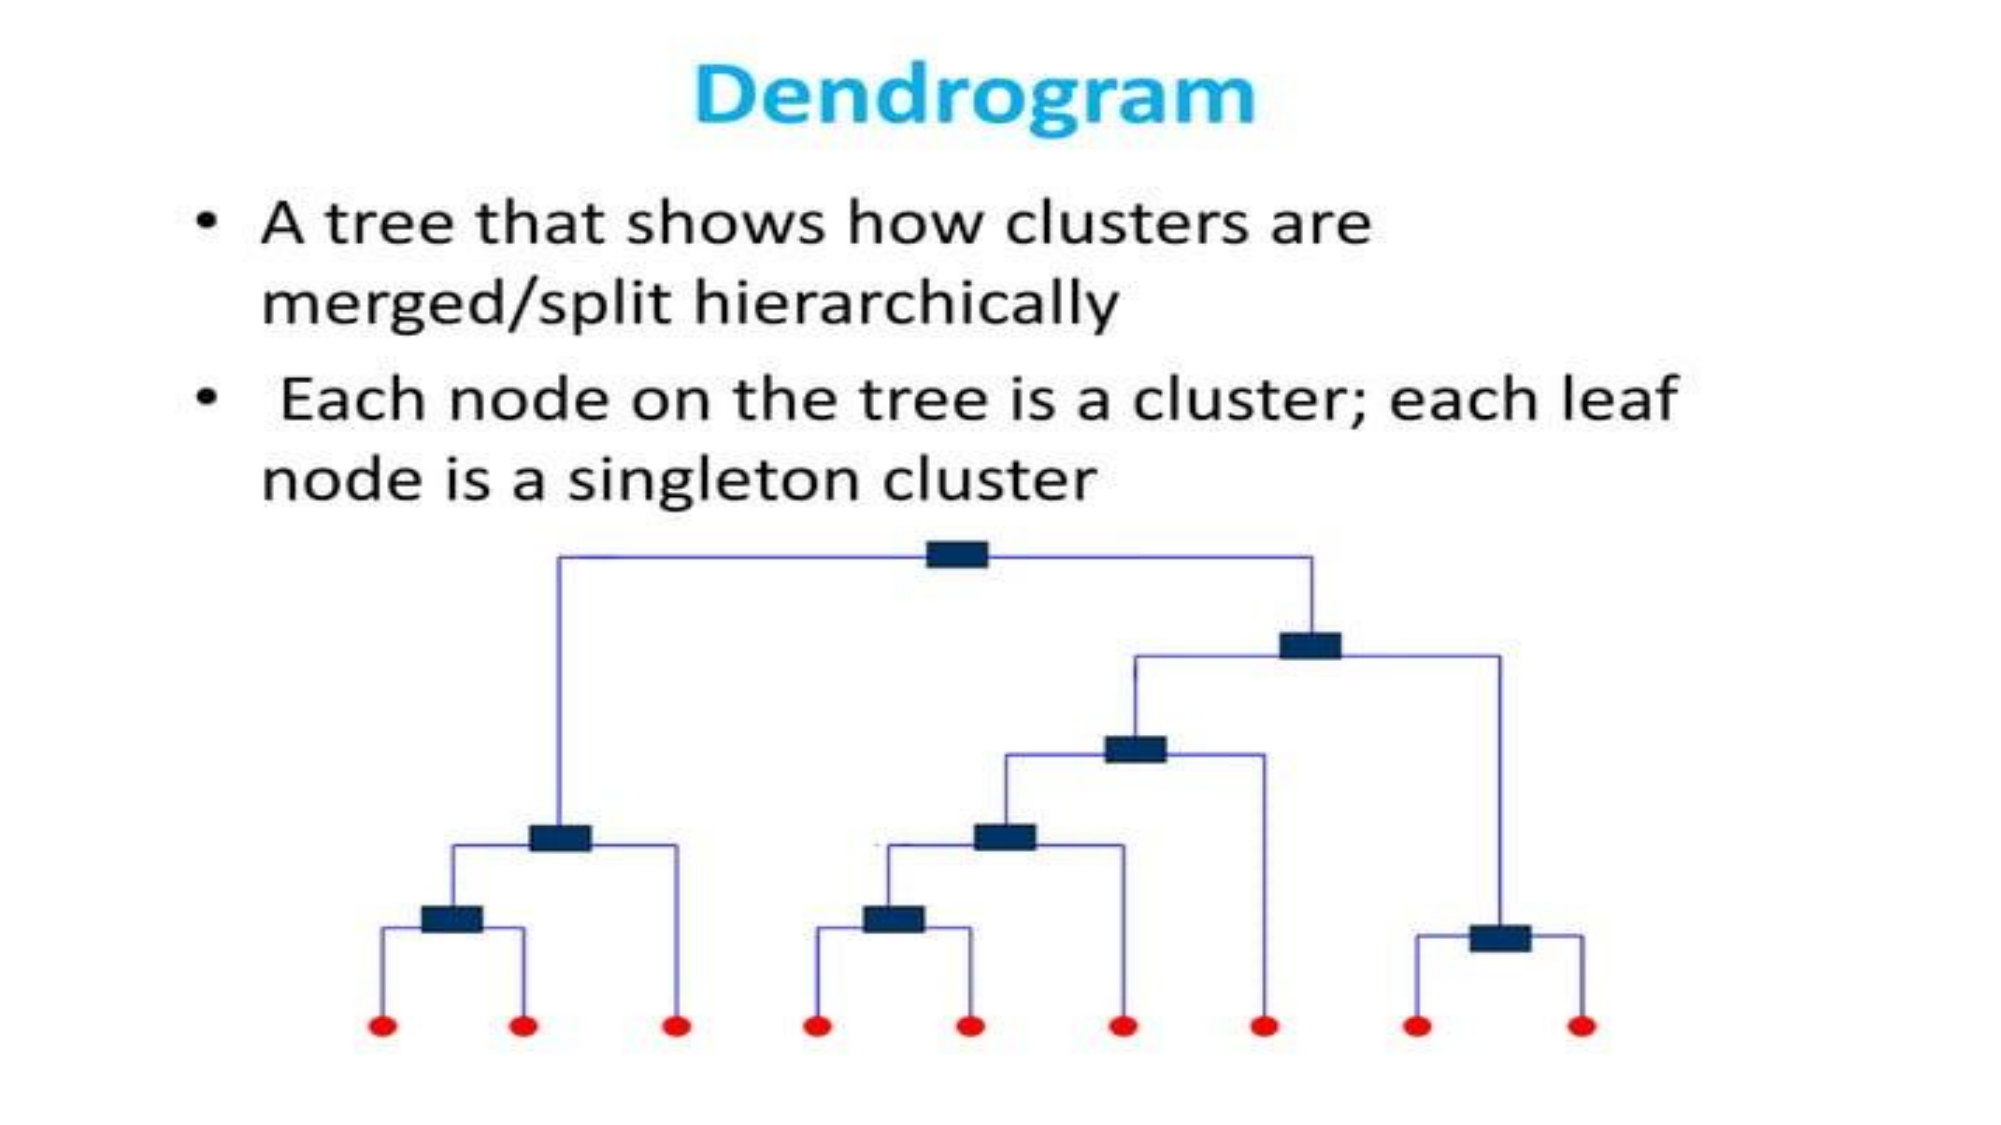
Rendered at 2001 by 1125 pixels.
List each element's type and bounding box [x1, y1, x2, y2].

picture [86, 0, 1875, 1125]
